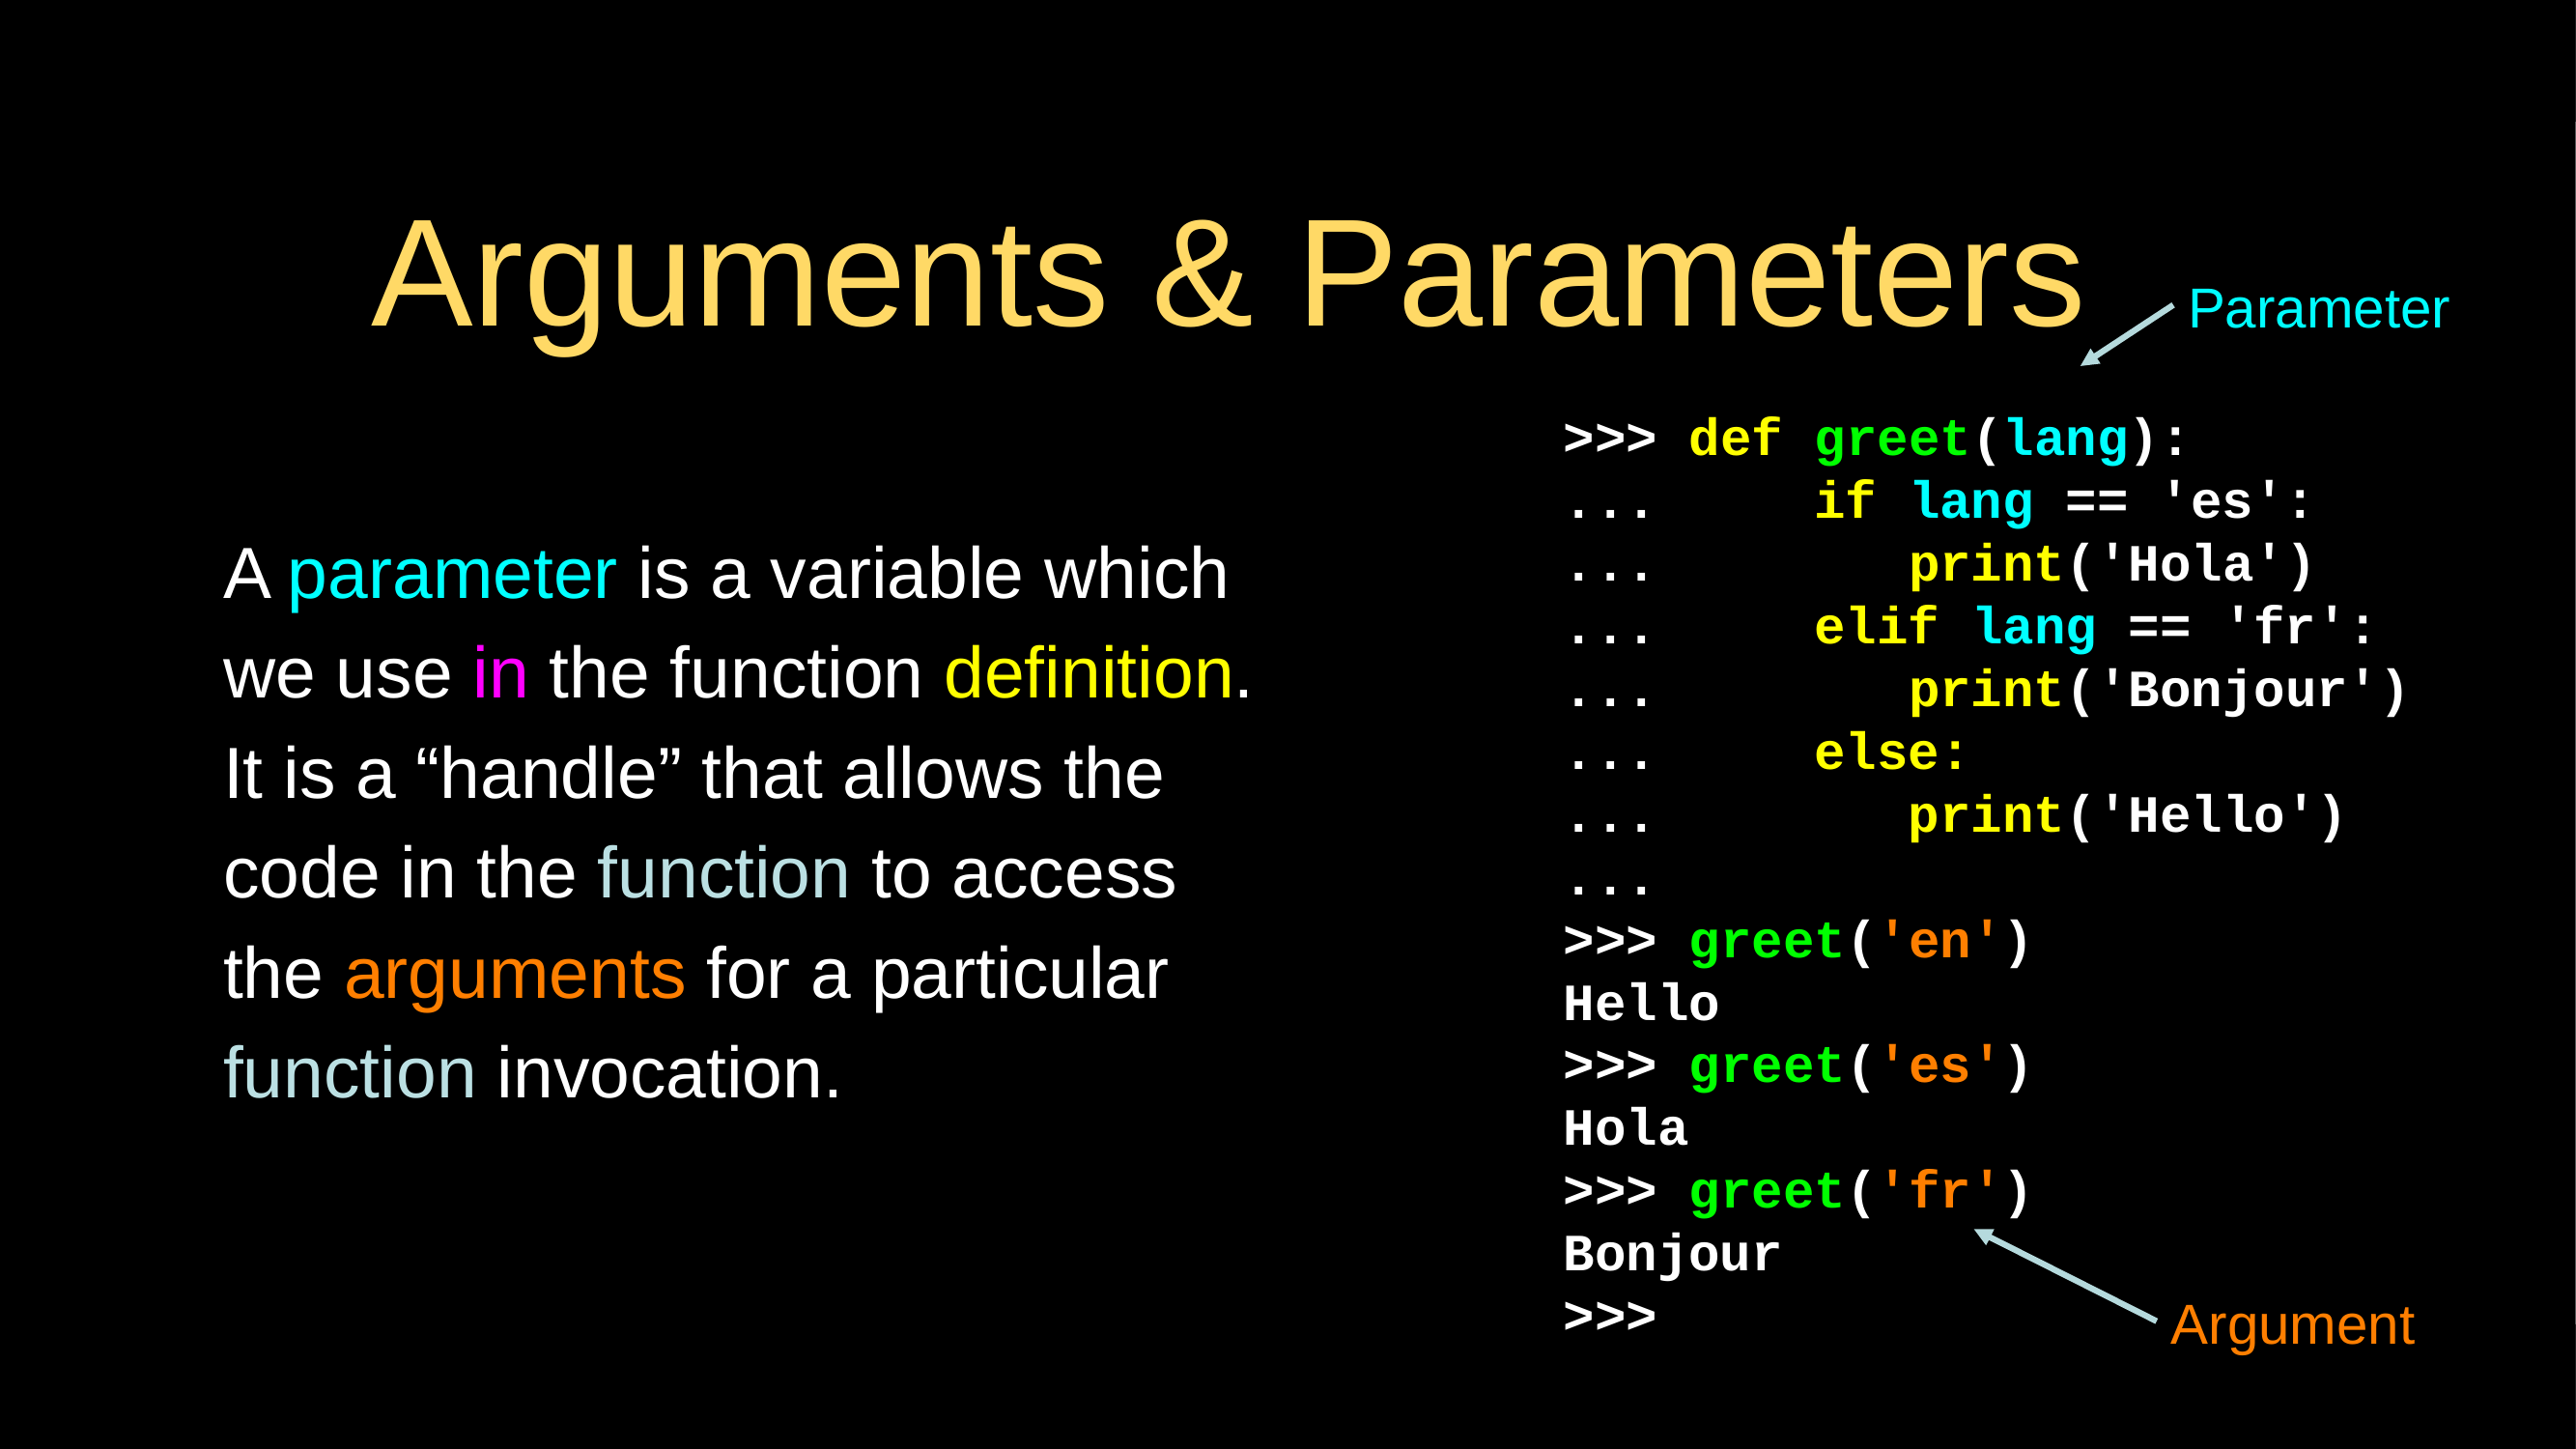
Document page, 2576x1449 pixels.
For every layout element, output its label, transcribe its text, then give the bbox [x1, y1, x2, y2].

text_box Argument [2156, 1280, 2433, 1363]
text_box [1973, 1229, 2158, 1322]
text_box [2080, 304, 2174, 367]
text_box Parameter [2173, 264, 2469, 347]
text_box >>> def greet(lang): ... if lang == 'es': ... print('Hola') ... elif lang == 'fr': ... print('Bonjour') ... else: ... print('Hello') ... >>> greet('en') Hello >>> greet('es') Hola >>> greet('fr') Bonjour >>> [1563, 347, 2469, 1401]
title Arguments & Parameters [183, 127, 2276, 403]
list A parameter is a variable which we use in the function definition. It is a “handle” that allows the code in the function to access the arguments for a particular function invocation. [183, 412, 1290, 1213]
